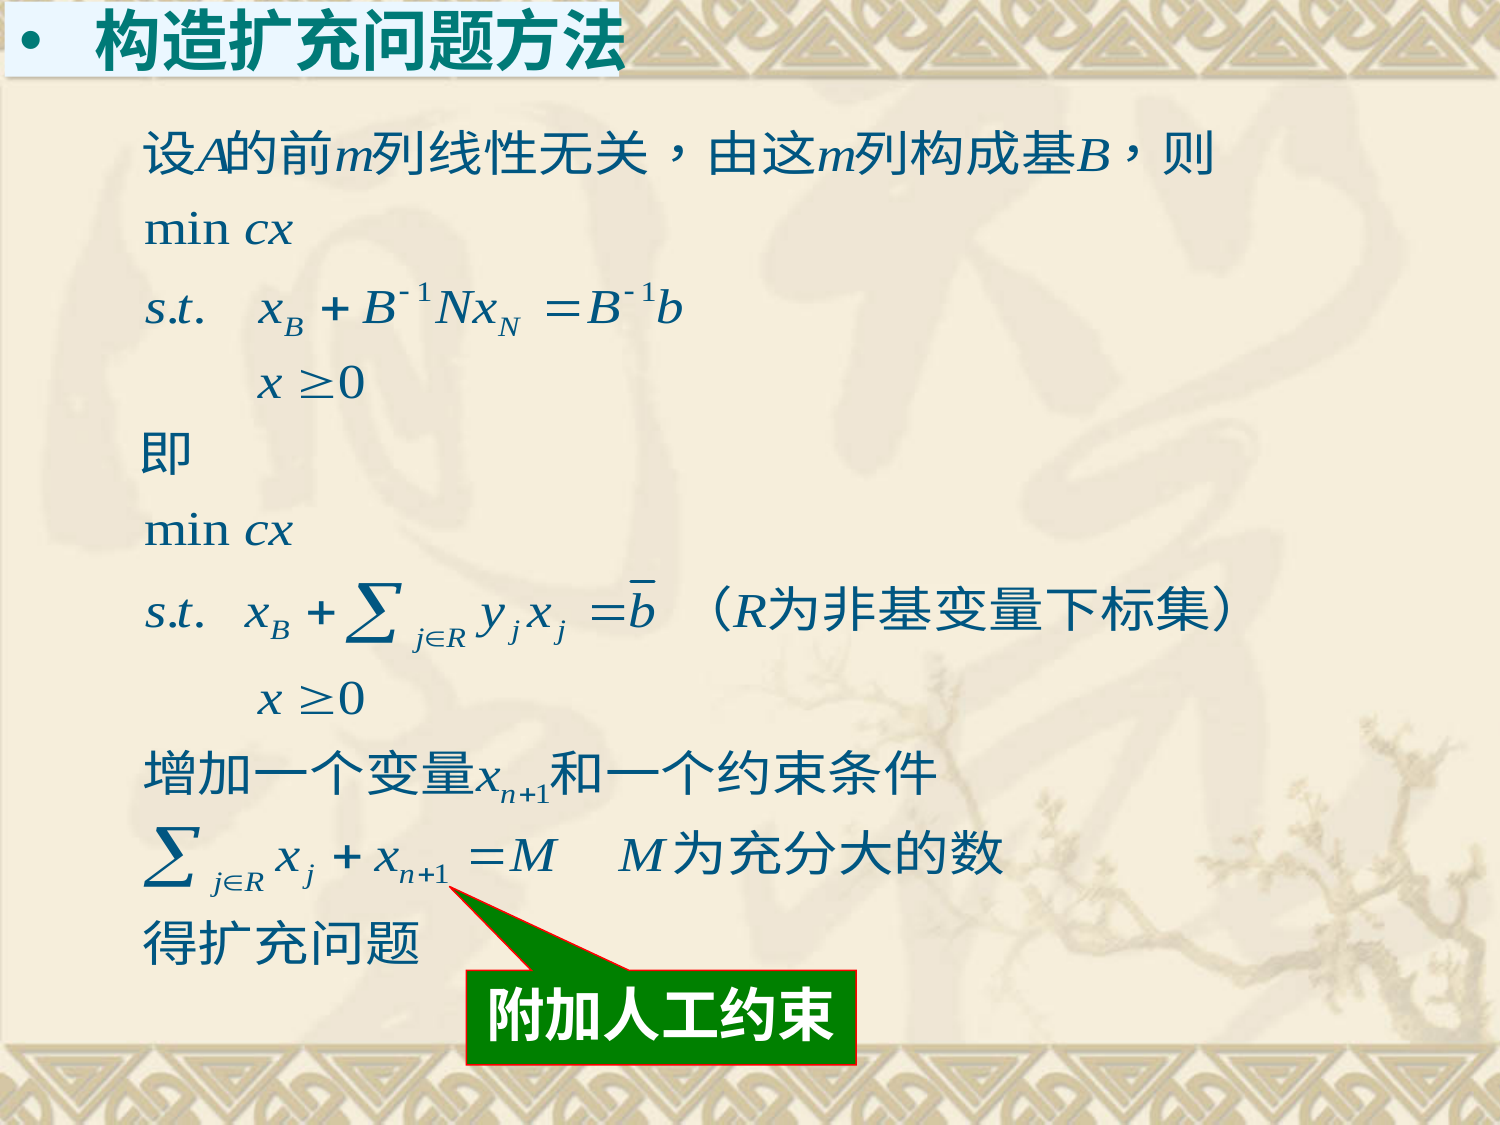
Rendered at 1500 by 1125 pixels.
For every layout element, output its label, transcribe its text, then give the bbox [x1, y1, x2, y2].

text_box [135, 122, 1248, 976]
text_box 附加人工约束 [466, 976, 857, 1065]
text_box 构造扩充问题方法 [4, 1, 620, 77]
picture [0, 0, 1500, 1125]
